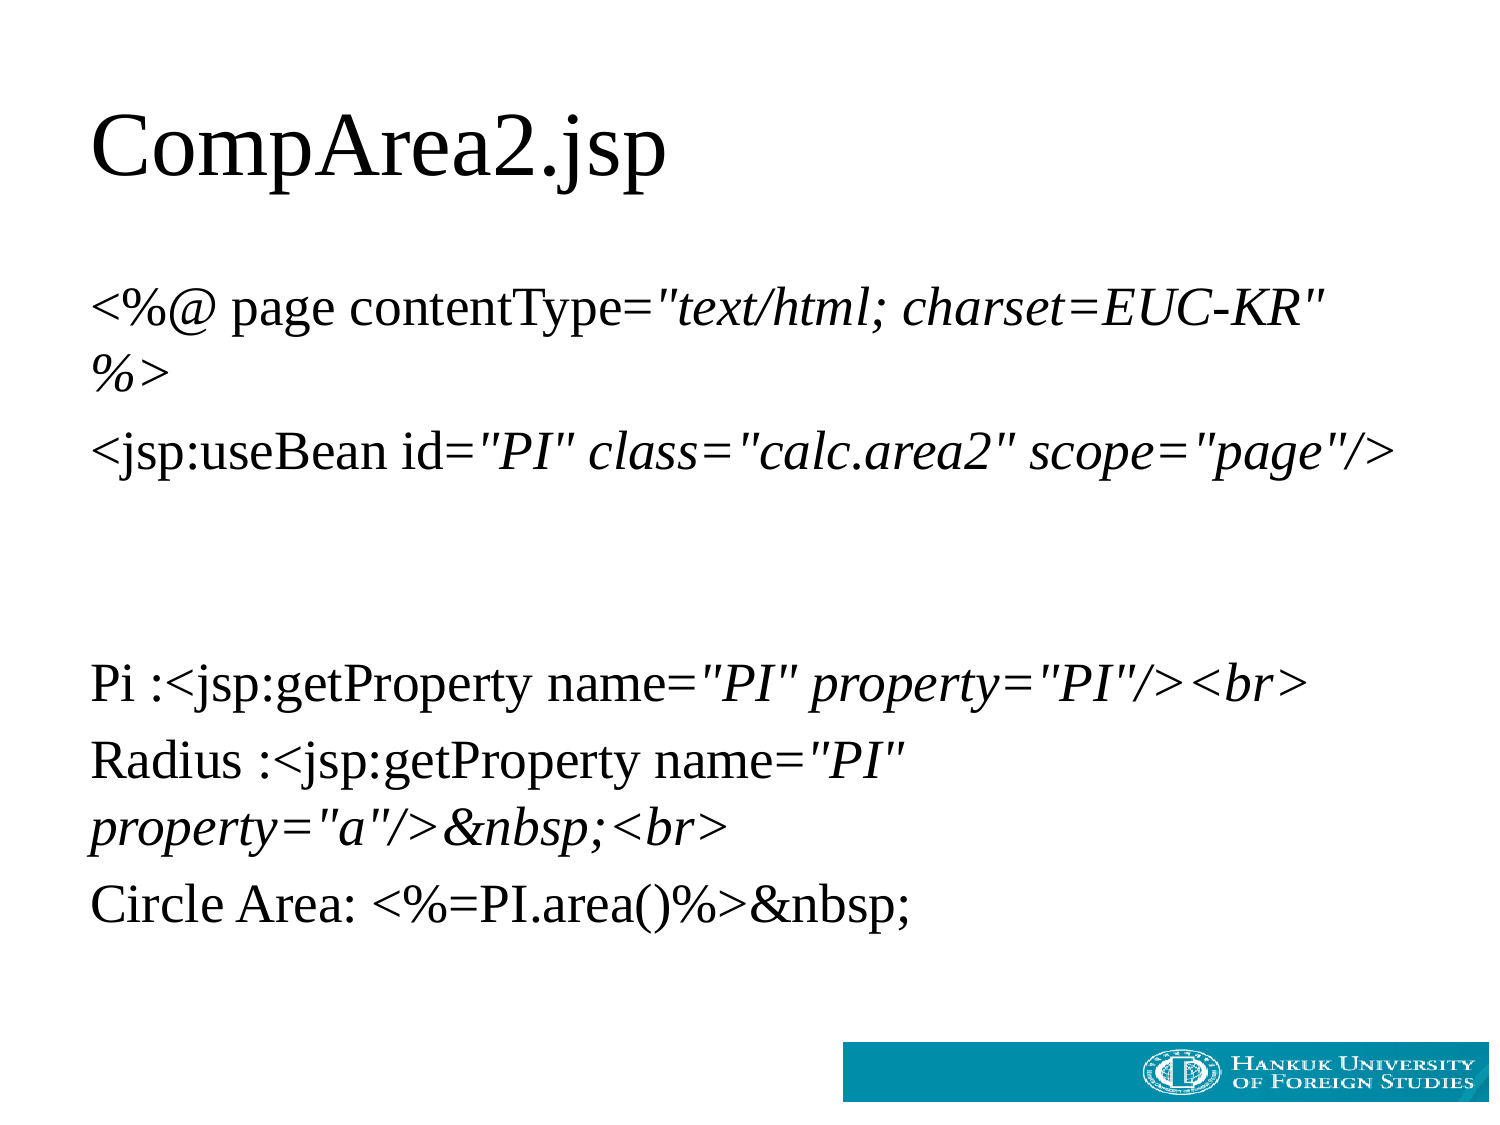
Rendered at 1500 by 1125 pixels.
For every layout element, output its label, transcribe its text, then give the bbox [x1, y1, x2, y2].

title CompArea2.jsp [75, 45, 1425, 233]
list <%@ page contentType="text/html; charset=EUC-KR" %> <jsp:useBean id="PI" class="calc.area2" scope="page"/> Pi :<jsp:getProperty name="PI" property="PI"/><br> Radius :<jsp:getProperty name="PI" property="a"/>&nbsp;<br> Circle Area: <%=PI.area()%>&nbsp; [75, 262, 1425, 1005]
picture [843, 1042, 1489, 1102]
